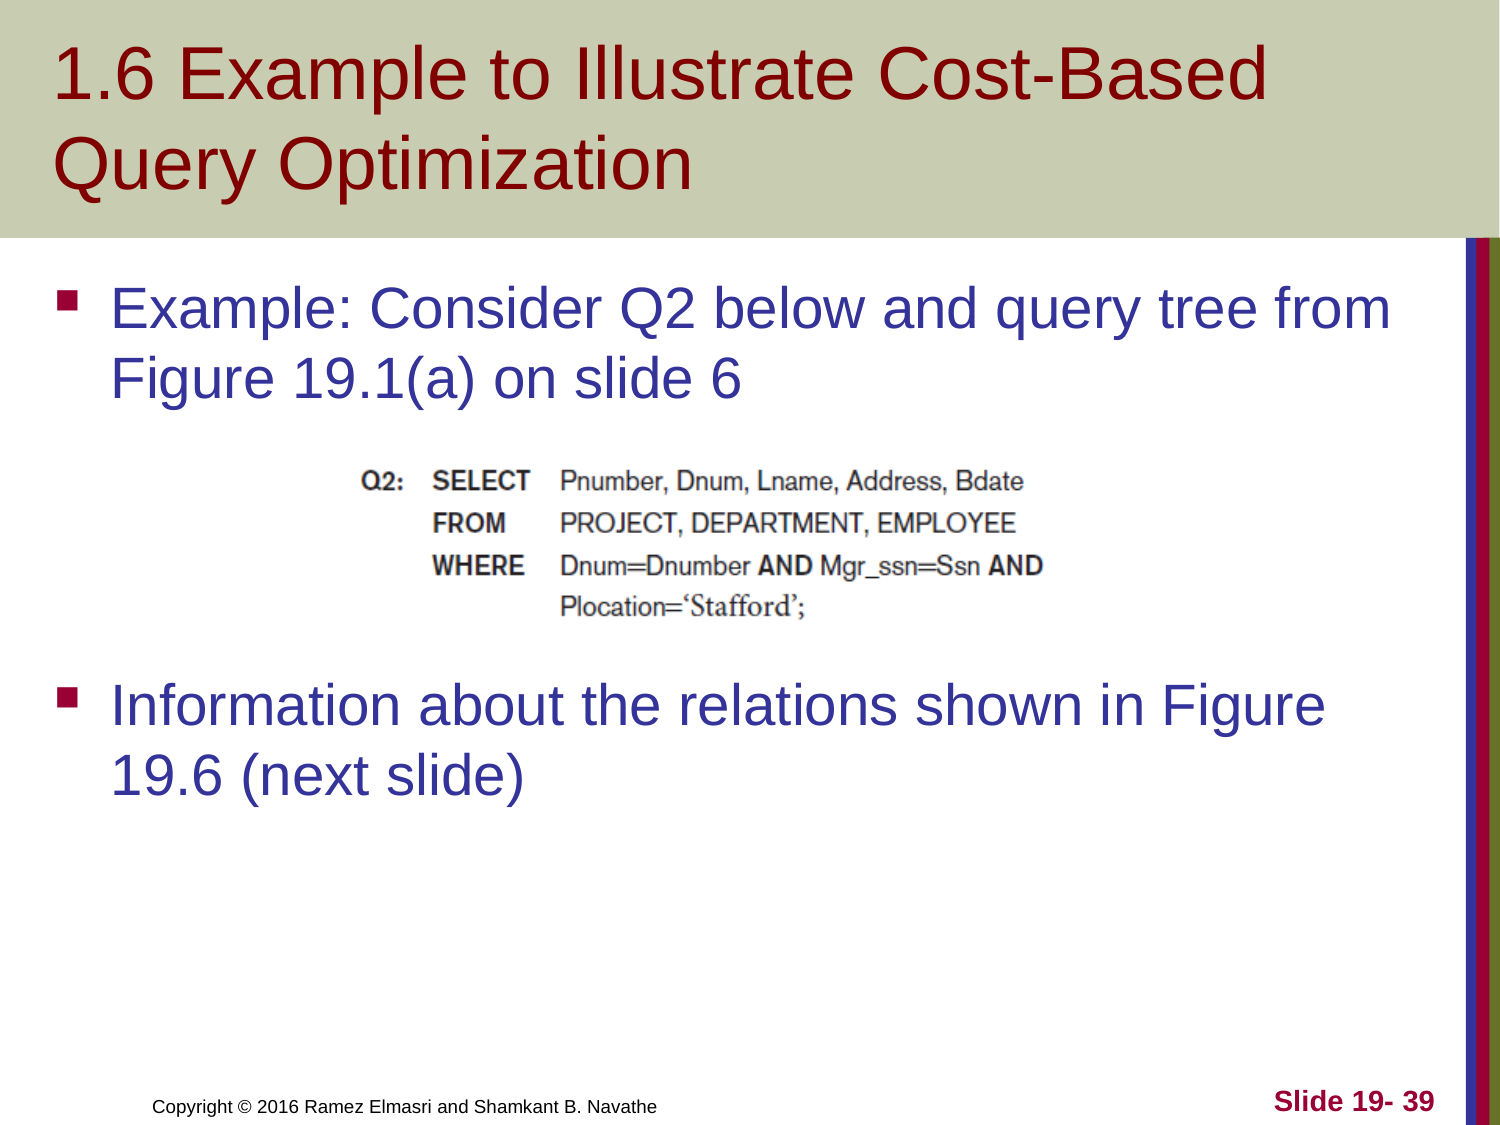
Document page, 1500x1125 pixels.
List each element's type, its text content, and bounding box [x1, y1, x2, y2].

slide_number Slide 19- 39 [1137, 1049, 1451, 1125]
title 1.6 Example to Illustrate Cost-Based Query Optimization [37, 49, 1425, 213]
picture [337, 455, 1055, 632]
list Example: Consider Q2 below and query tree from Figure 19.1(a) on slide 6 Information about the relations shown in Figure 19.6 (next slide) [39, 262, 1400, 1013]
